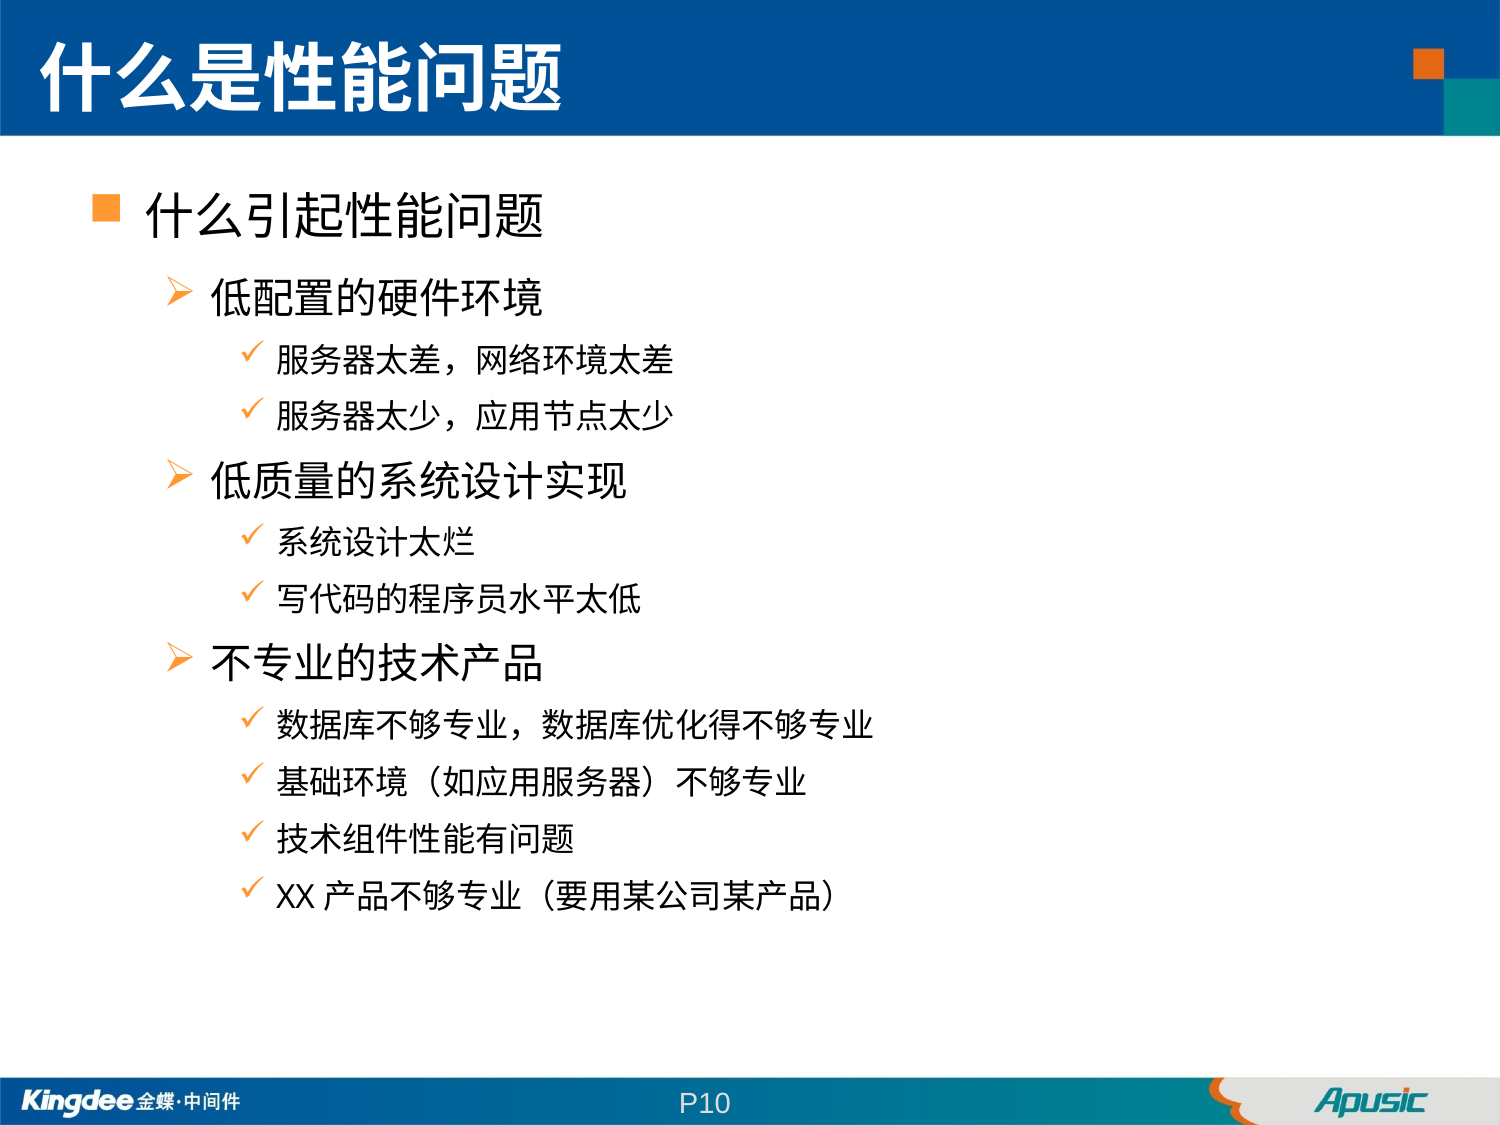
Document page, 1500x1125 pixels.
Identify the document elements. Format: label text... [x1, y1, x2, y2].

list 什么引起性能问题 低配置的硬件环境 服务器太差，网络环境太差 服务器太少，应用节点太少 低质量的系统设计实现 系统设计太烂 写代码的程序员水平太低 不专业的技术产品 数据库不够专业，数据库优化得不够专业 基础环境（如应用服务器）不够专业 技术组件性能有问题 XX产品不够专业（要用某公司某产品） [73, 177, 1434, 1021]
list 什么是性能问题 [23, 23, 1325, 129]
picture [0, 0, 1500, 1125]
